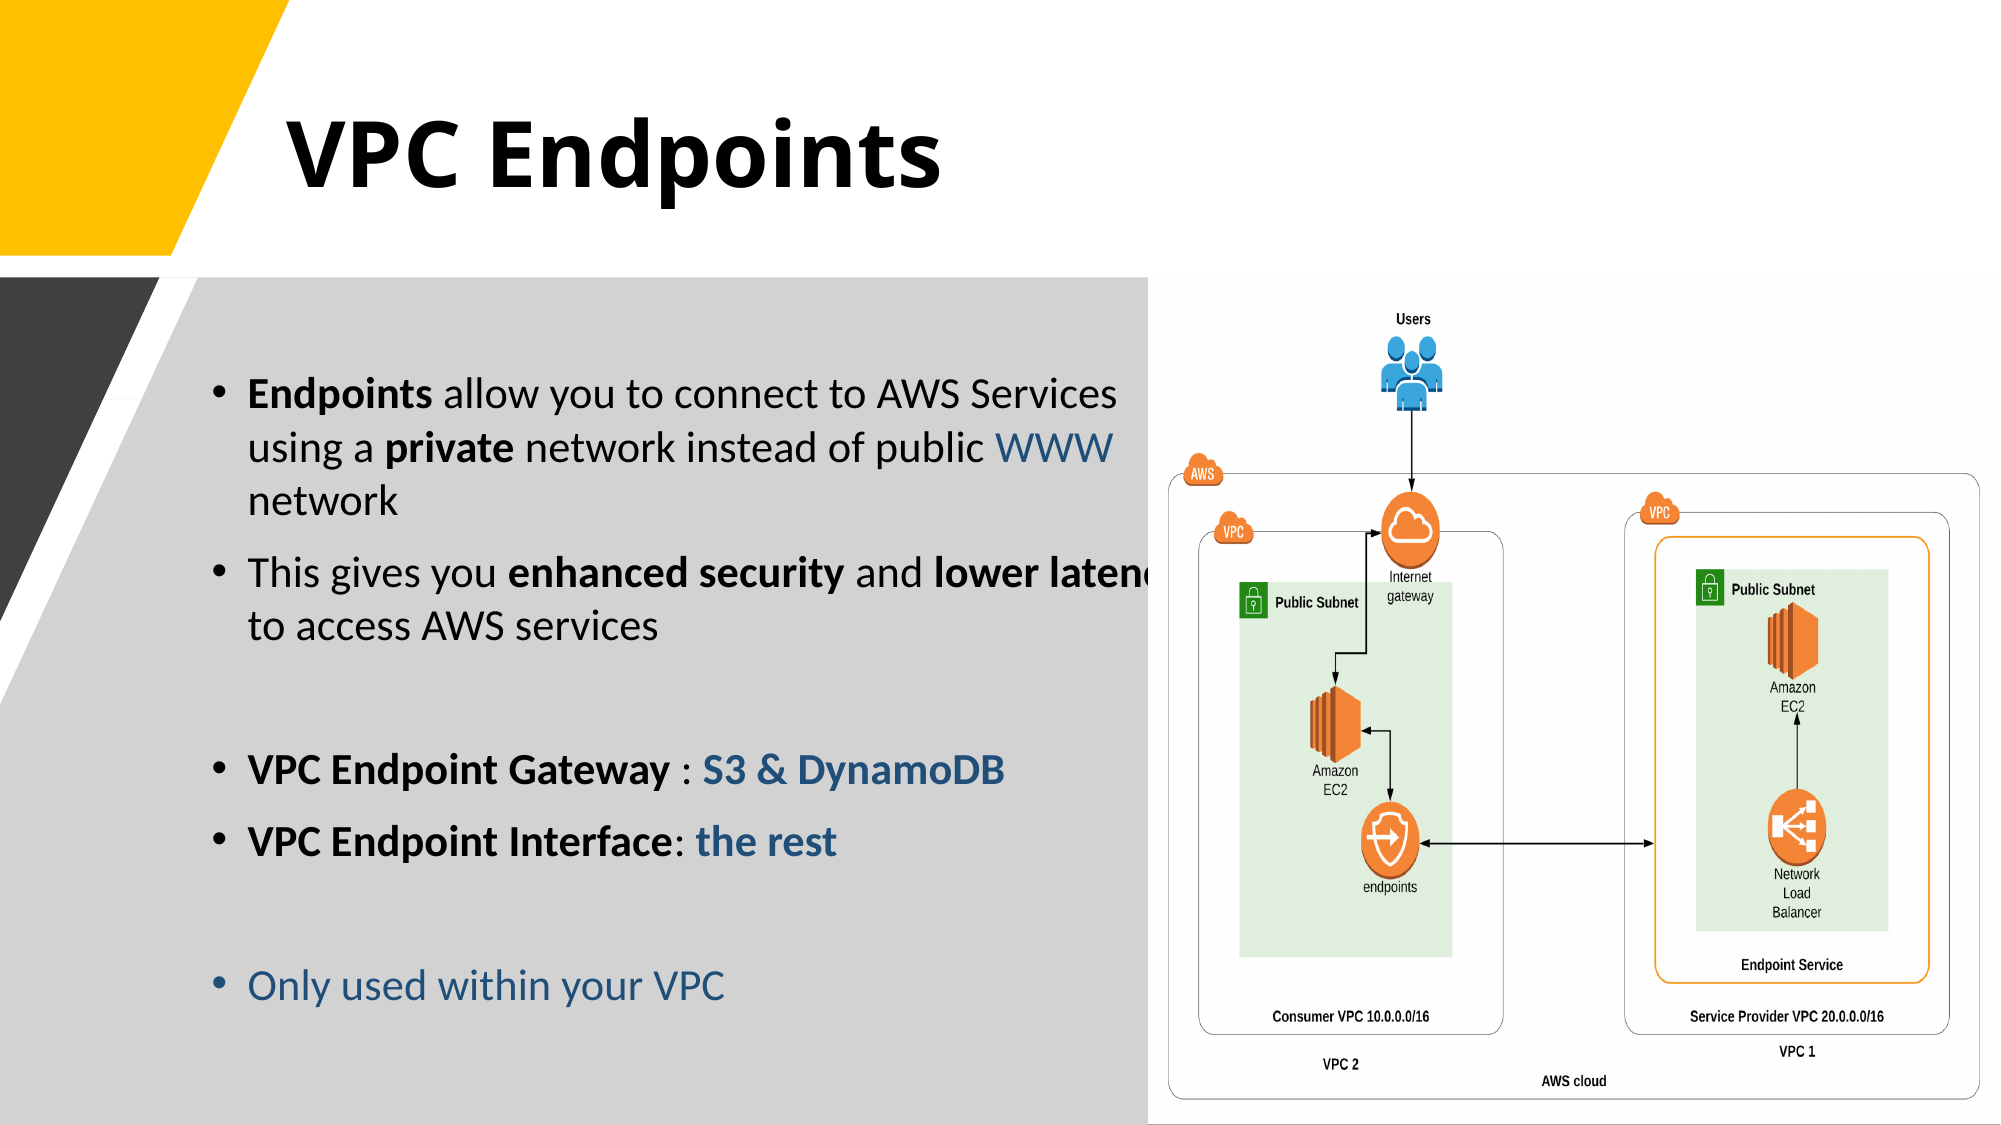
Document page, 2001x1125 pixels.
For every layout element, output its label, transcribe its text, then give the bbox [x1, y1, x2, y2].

list Endpoints allow you to connect to AWS Services using a private network instead of public WWW network This gives you enhanced security and lower latency to access AWS services VPC Endpoint Gateway : S3 & DynamoDB VPC Endpoint Interface: the rest Only used within your VPC [196, 356, 1148, 1020]
title VPC Endpoints [271, 60, 1808, 255]
text_box [0, 276, 162, 622]
text_box [0, 276, 1148, 1125]
text_box [0, 0, 291, 257]
picture [1148, 276, 2000, 1125]
